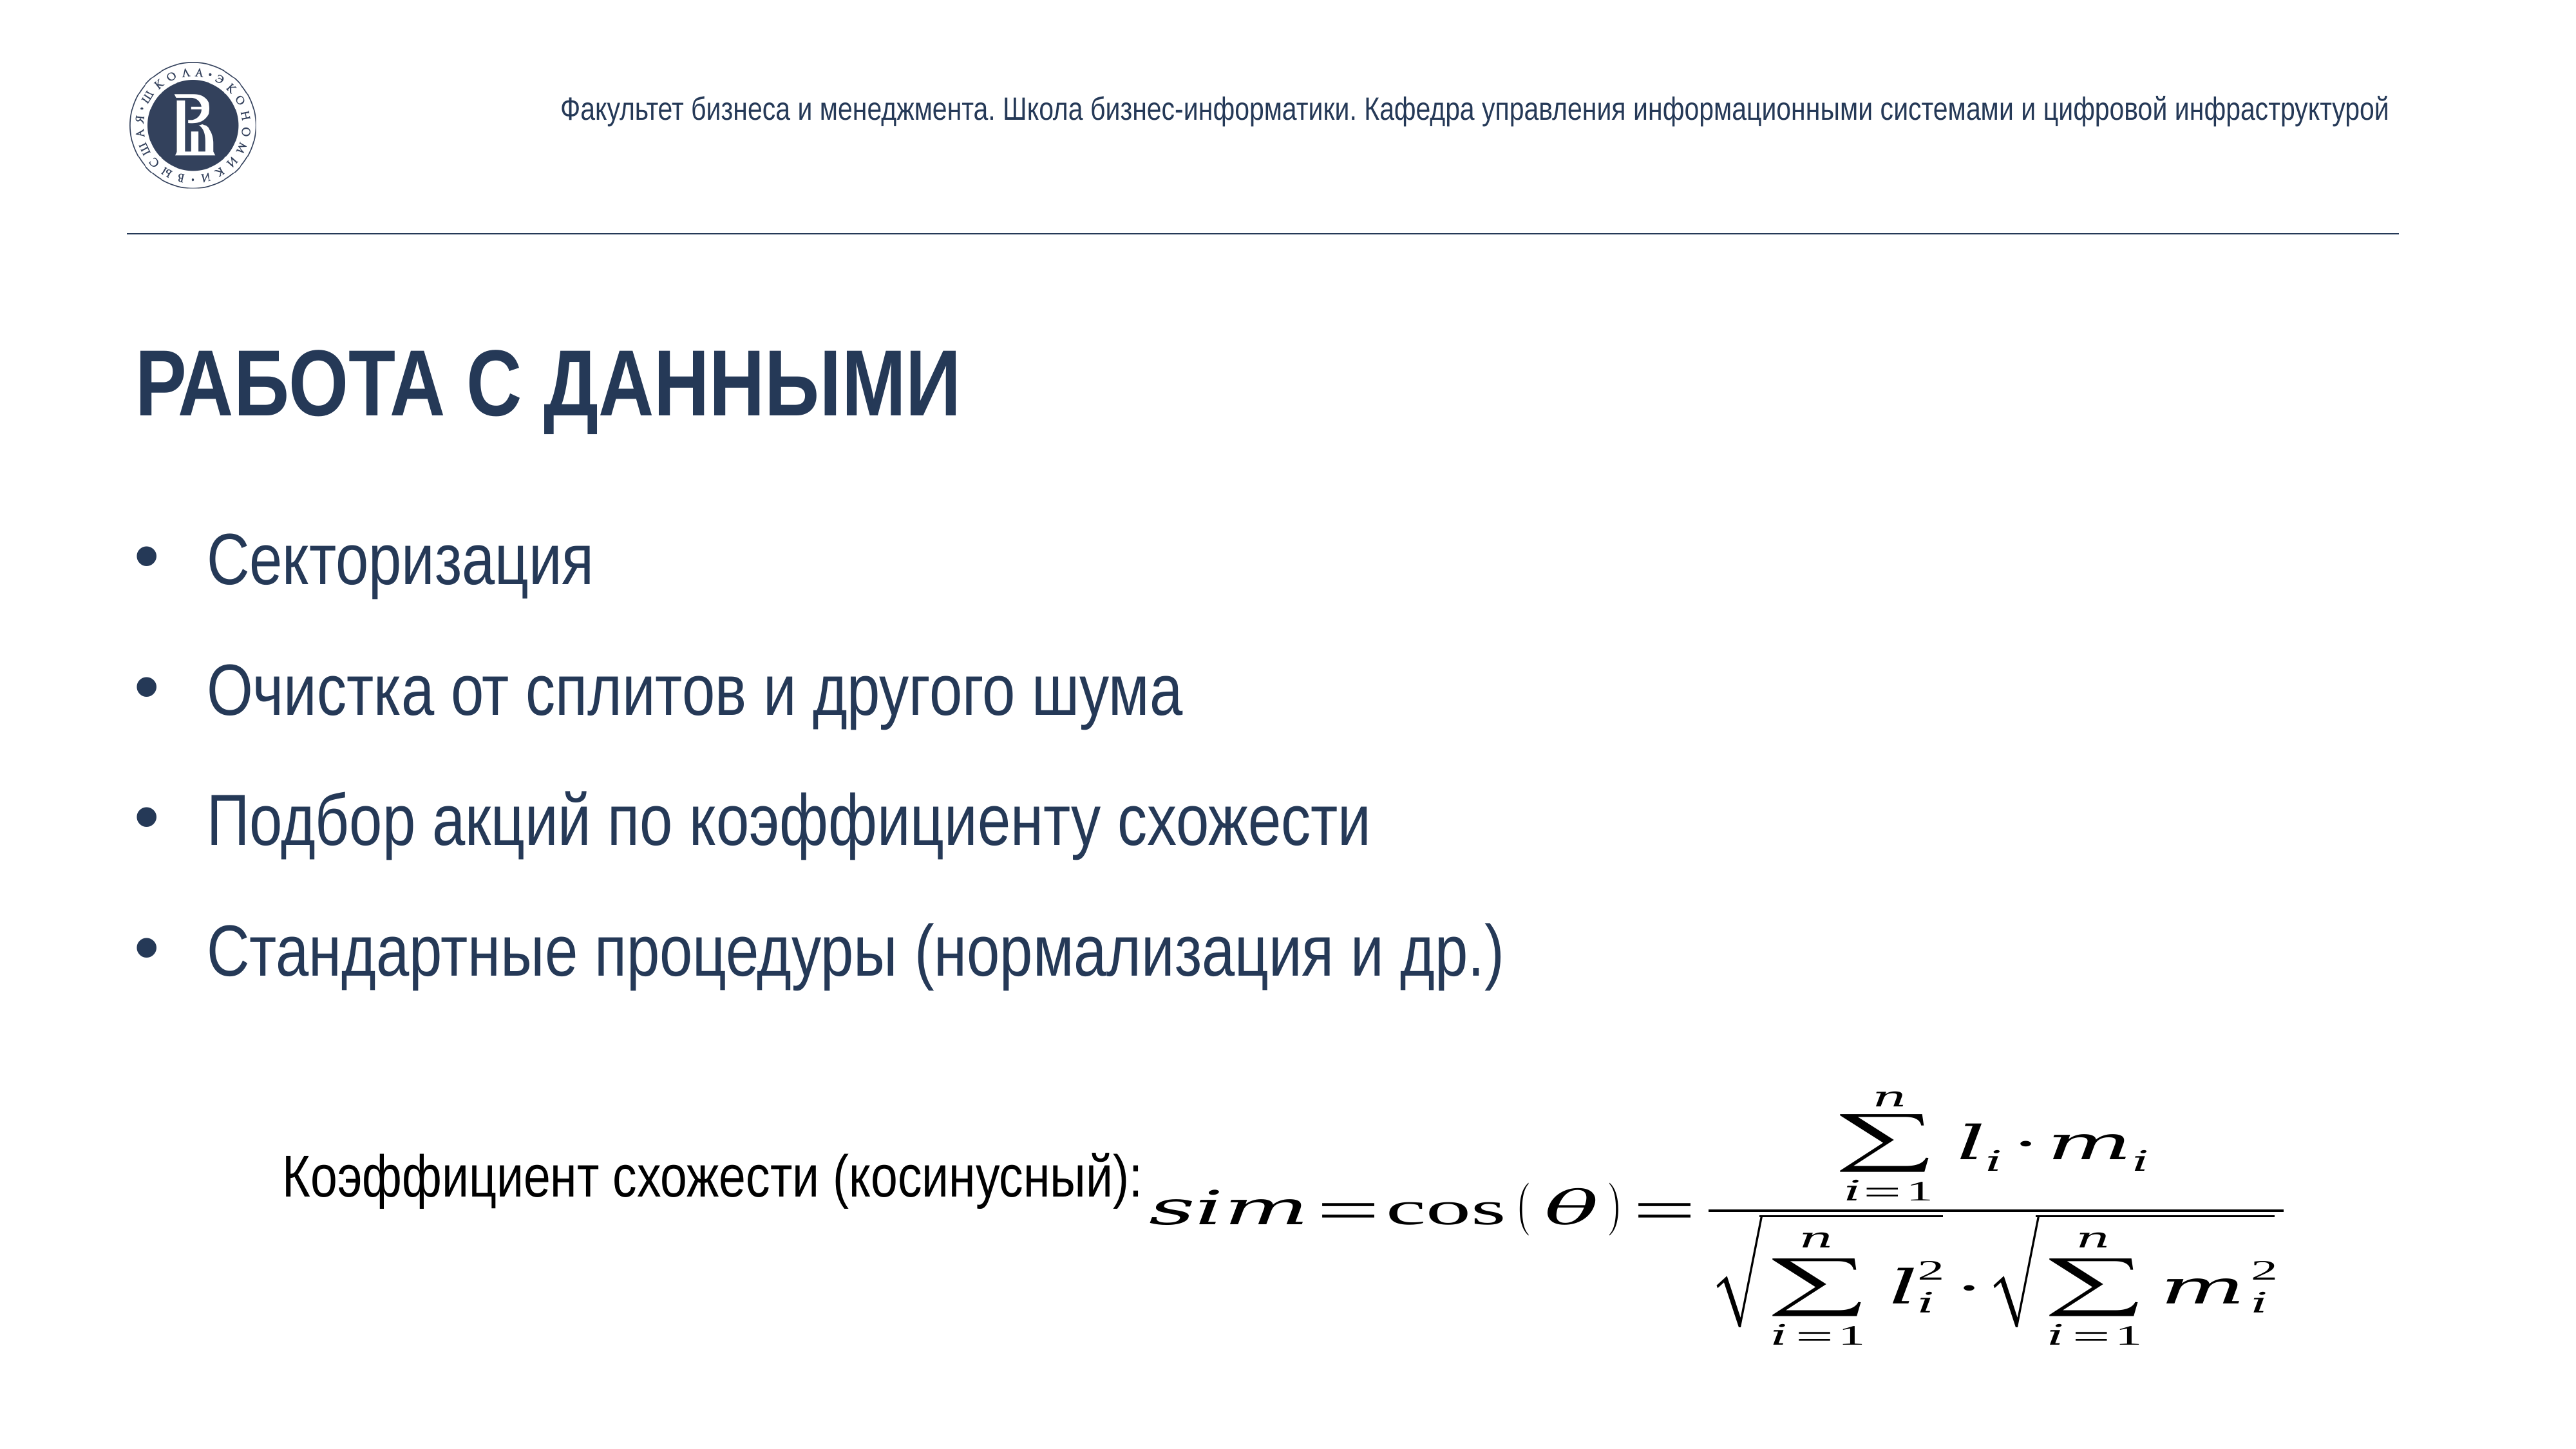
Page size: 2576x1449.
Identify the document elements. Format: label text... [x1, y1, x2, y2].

text_box Работа с данными [128, 314, 1826, 559]
text_box Факультет бизнеса и менеджмента. Школа бизнес-информатики. Кафедра управления информационными системами и цифровой инфраструктурой [321, 80, 2399, 173]
text_box Секторизация Очистка от сплитов и другого шума Подбор акций по коэффициенту схожести Стандартные процедуры (нормализация и др.) [126, 858, 1825, 998]
text_box Коэффициент схожести (косинусный): [69, 1133, 1358, 1214]
picture [129, 62, 256, 189]
